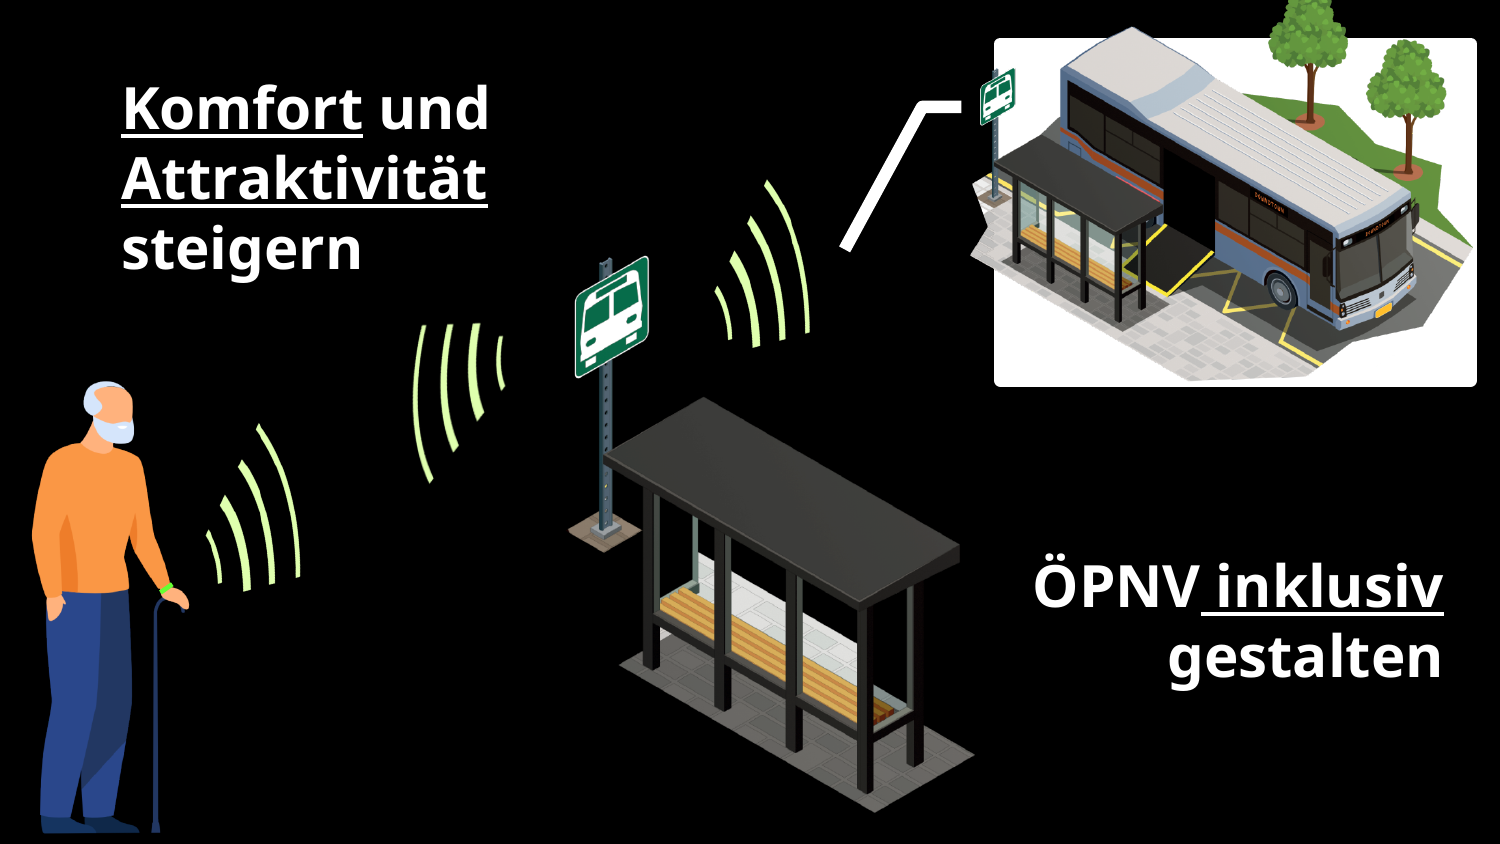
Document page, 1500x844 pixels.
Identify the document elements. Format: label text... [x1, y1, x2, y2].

text_box Komfort und Attraktivität steigern [106, 63, 229, 289]
text_box ÖPNV inklusiv gestalten [1311, 541, 1459, 696]
picture [0, 0, 1473, 844]
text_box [160, 583, 173, 593]
